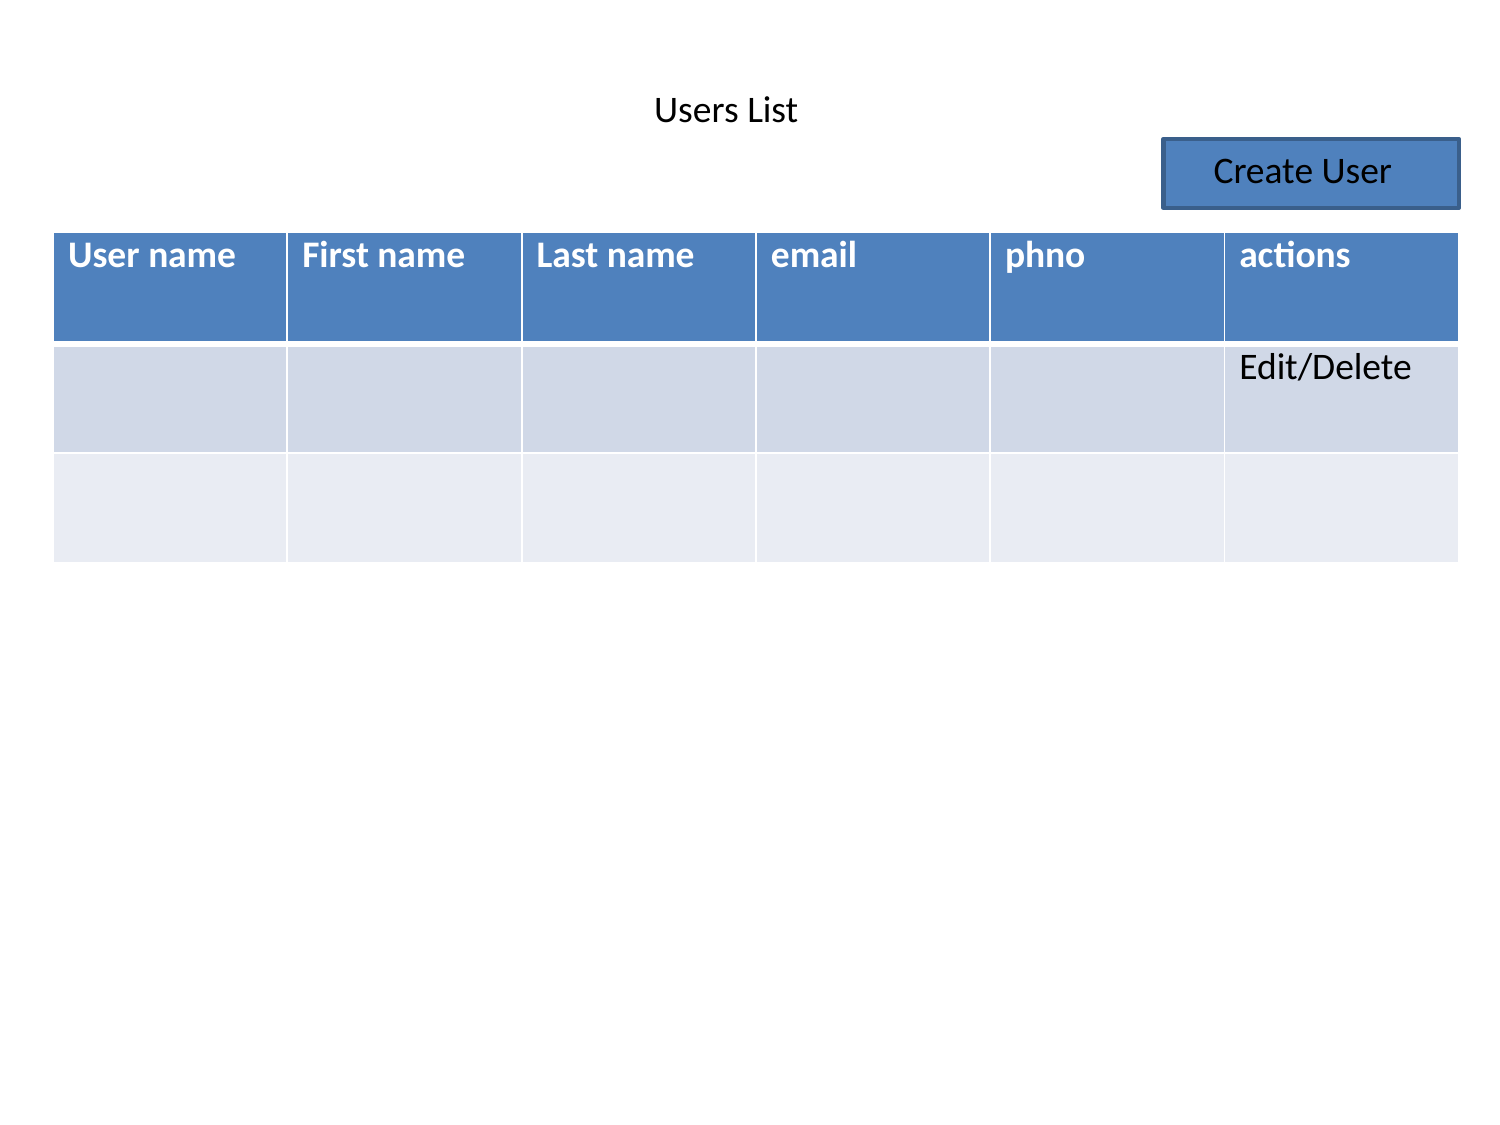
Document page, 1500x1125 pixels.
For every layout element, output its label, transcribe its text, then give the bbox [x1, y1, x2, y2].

table_cell [288, 347, 521, 452]
table_header email [757, 233, 989, 341]
text_box [1161, 137, 1461, 210]
table_cell [54, 347, 286, 452]
table_cell [757, 347, 989, 452]
table_cell [991, 454, 1224, 562]
table_cell [757, 454, 989, 562]
text_box Users List [206, 78, 1247, 138]
table_cell [991, 347, 1224, 452]
table_header First name [288, 233, 521, 341]
table_cell [1225, 454, 1458, 562]
table_header phno [991, 233, 1224, 341]
table_cell [288, 454, 521, 562]
text_box Create User [1198, 138, 1500, 199]
table_header User name [54, 233, 286, 341]
table_header Last name [523, 233, 755, 341]
table_cell [523, 347, 755, 452]
table_cell Edit/Delete [1225, 347, 1458, 452]
table_cell [54, 454, 286, 562]
table_header actions [1225, 233, 1458, 341]
table_cell [523, 454, 755, 562]
